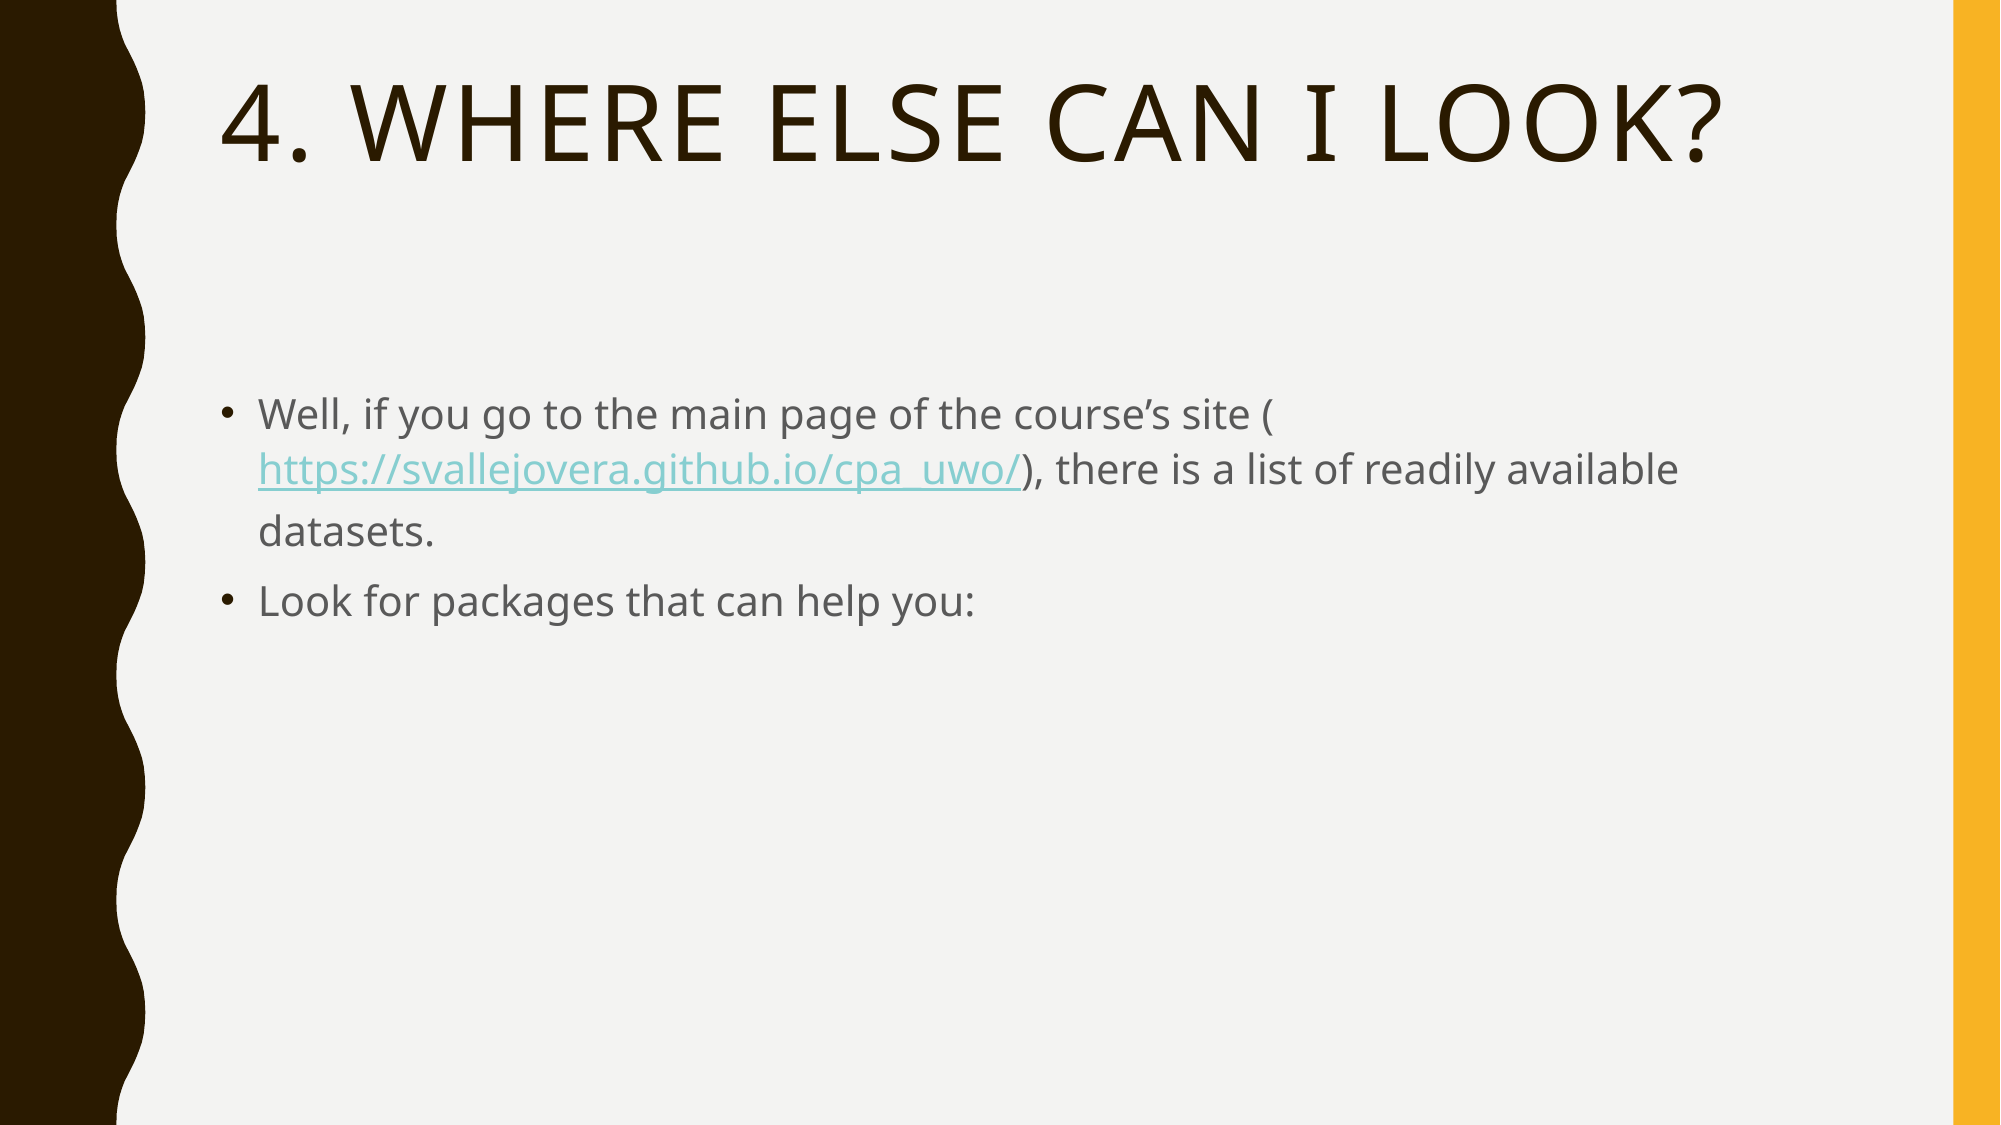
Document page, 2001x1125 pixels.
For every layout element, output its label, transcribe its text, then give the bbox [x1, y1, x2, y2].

title 4. Where else can I look? [205, 62, 1875, 308]
list Well, if you go to the main page of the course’s site (https://svallejovera.github.io/cpa_uwo/), there is a list of readily available datasets. Look for packages that can help you: [205, 375, 1875, 965]
